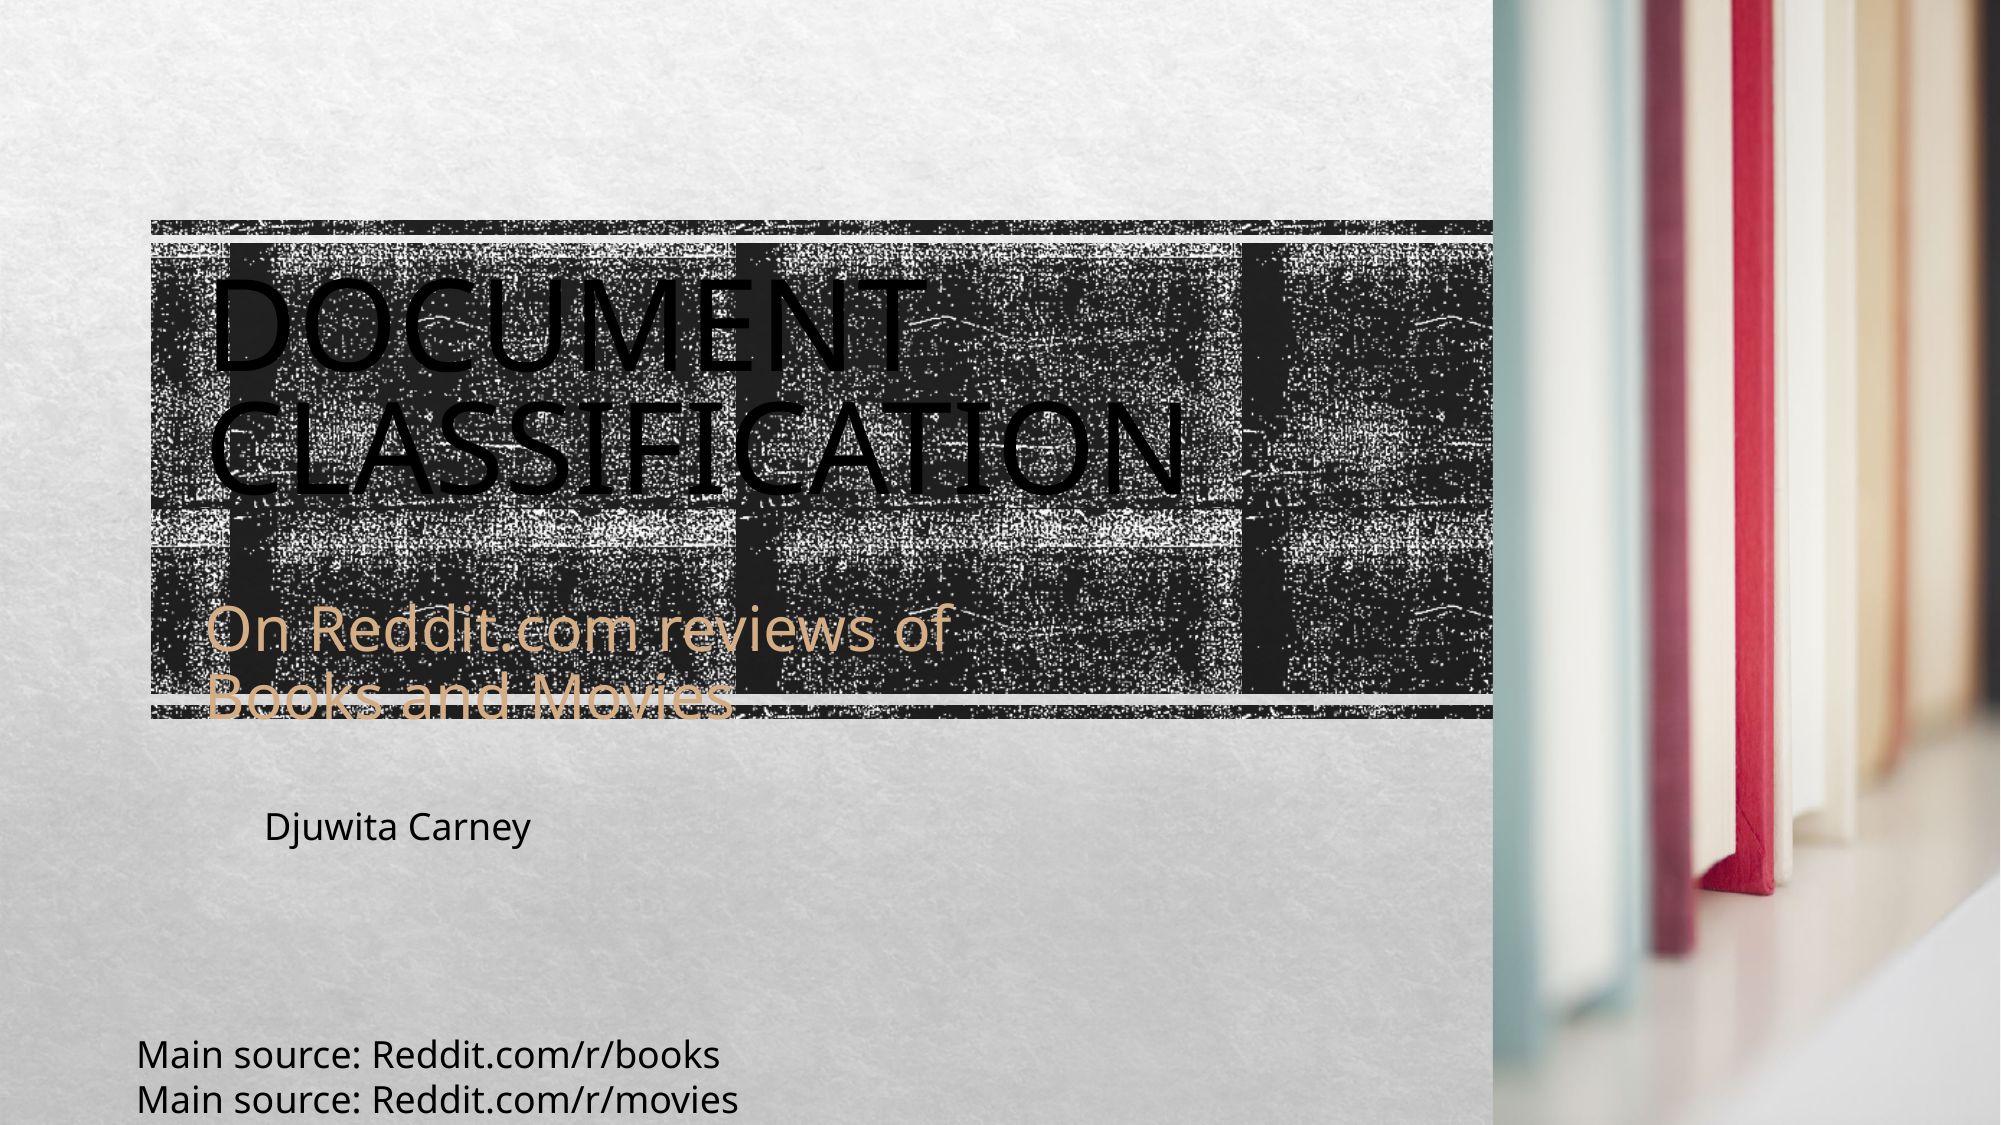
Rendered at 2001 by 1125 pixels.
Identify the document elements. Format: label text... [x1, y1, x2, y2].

subtitle On Reddit.com reviews of Books and Movies [190, 590, 1083, 755]
text_box Main source: Reddit.com/r/books Main source: Reddit.com/r/movies [121, 1023, 755, 1125]
picture [1493, 0, 2000, 1124]
text_box Djuwita Carney [249, 795, 547, 856]
title Document Classification [190, 202, 1223, 591]
